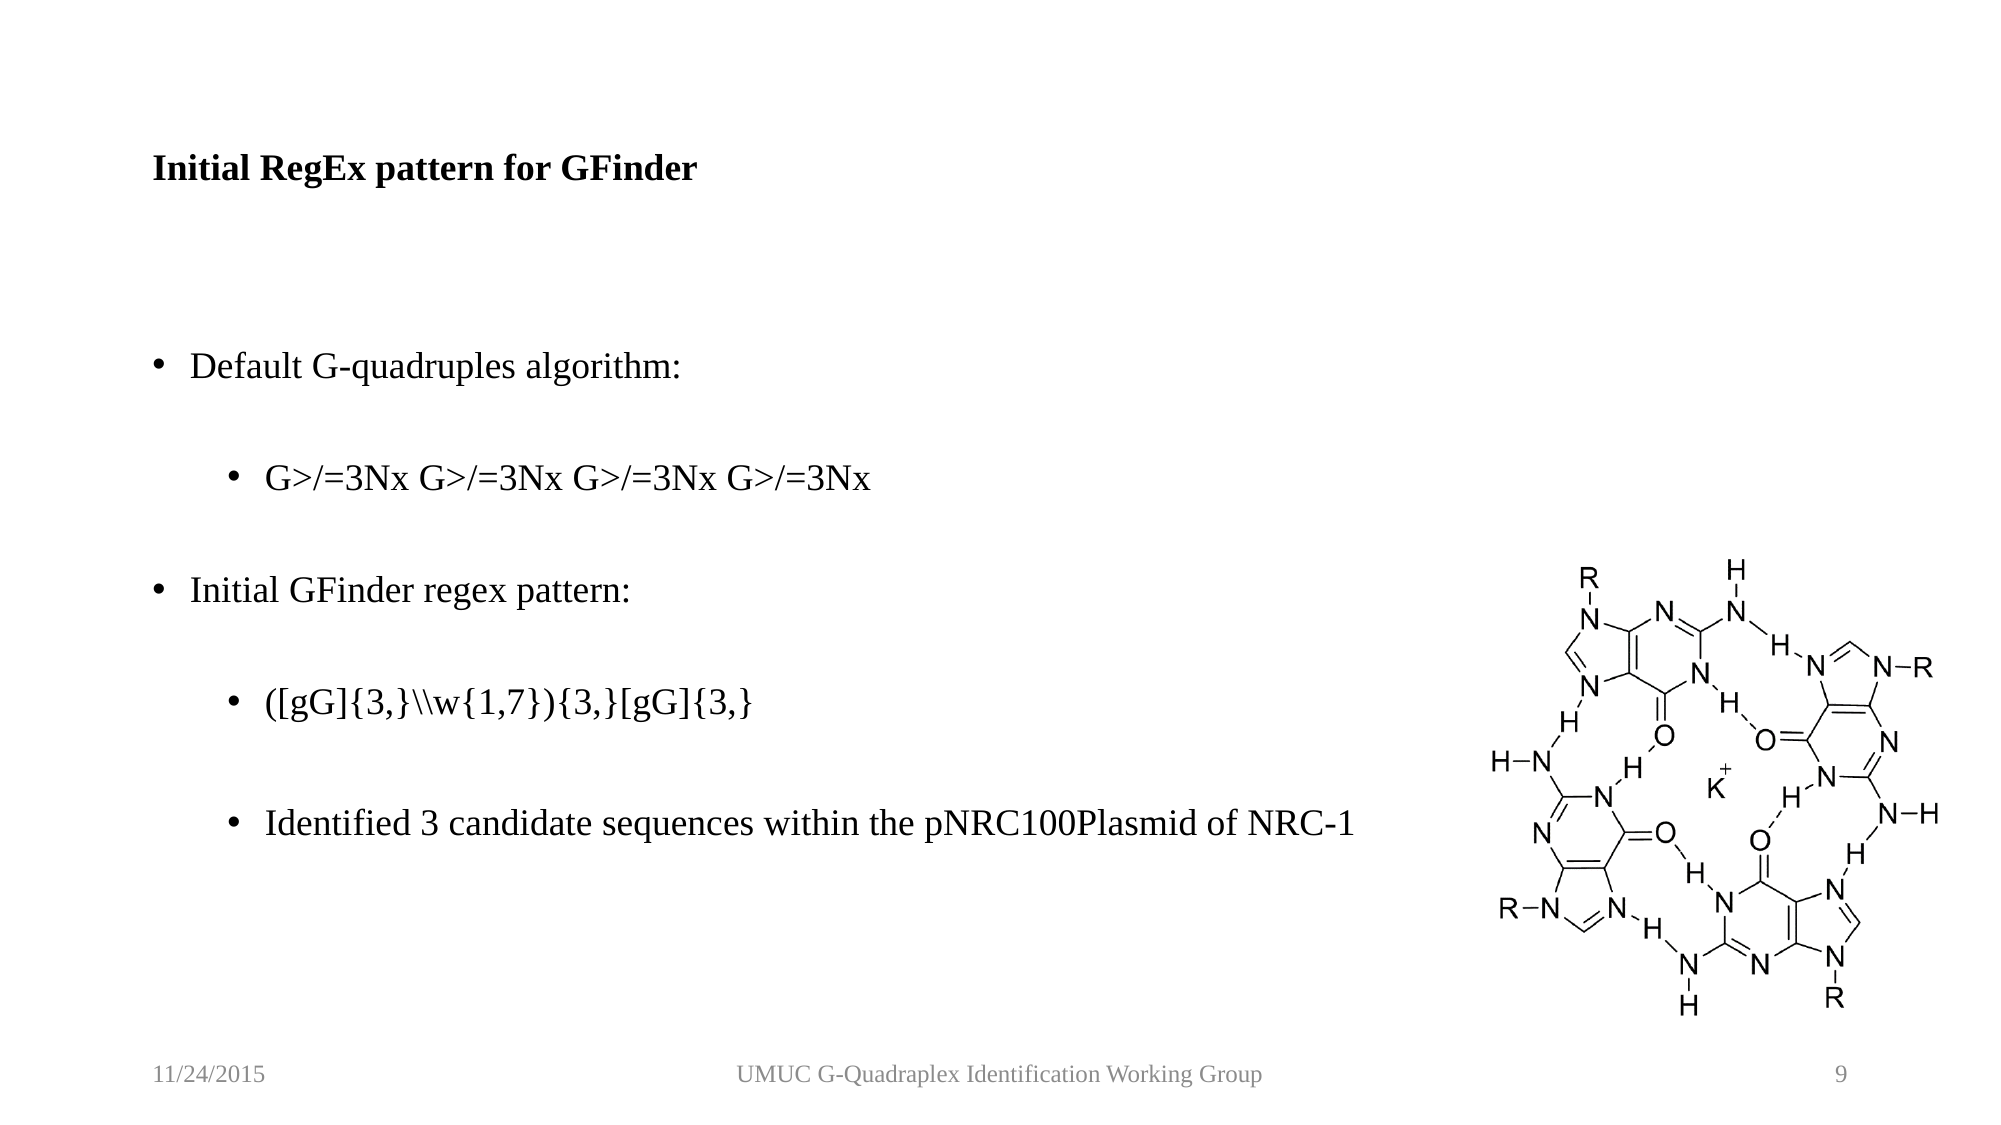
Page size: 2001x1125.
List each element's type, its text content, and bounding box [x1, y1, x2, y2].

picture [1484, 554, 1944, 1020]
title Initial RegEx pattern for GFinder [137, 59, 1863, 278]
slide_number 9 [1412, 1042, 1863, 1103]
footer UMUC G-Quadraplex Identification Working Group [662, 1042, 1338, 1103]
list Default G-quadruples algorithm: G>/=3Nx G>/=3Nx G>/=3Nx G>/=3Nx Initial GFinder regex pattern: ([gG]{3,}\\w{1,7}){3,}[gG]{3,} Identified 3 candidate sequences within the pNRC100Plasmid of NRC-1 [137, 338, 1640, 1014]
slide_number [137, 1042, 588, 1103]
